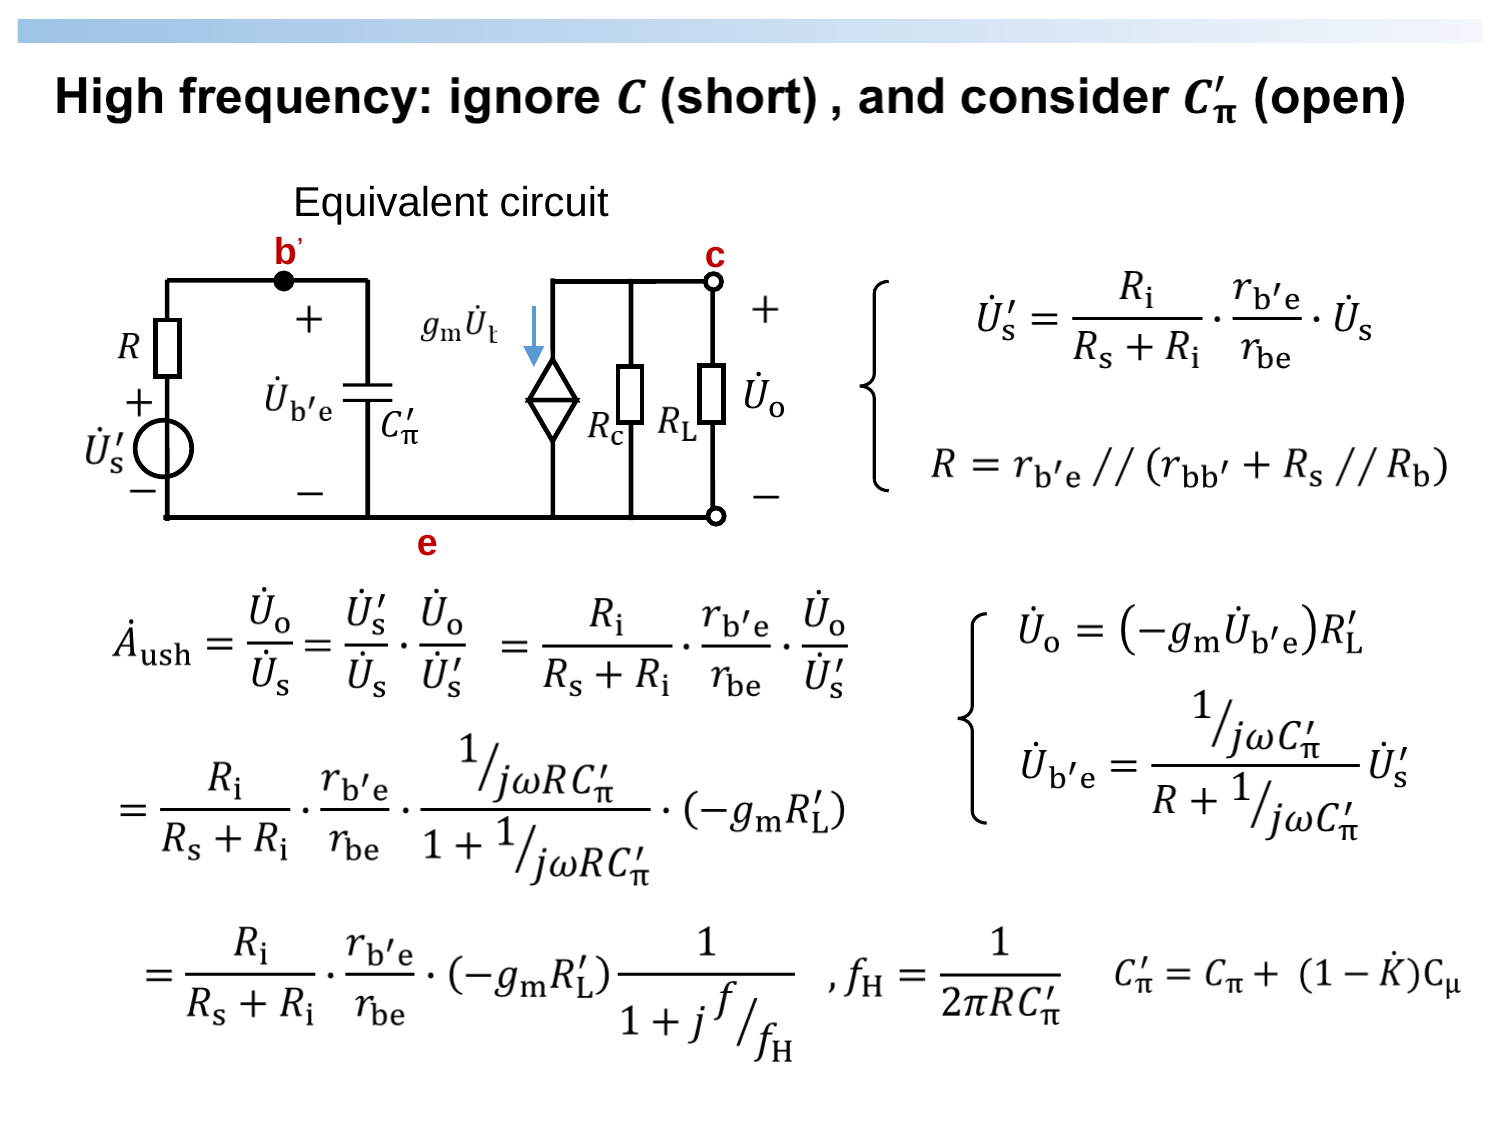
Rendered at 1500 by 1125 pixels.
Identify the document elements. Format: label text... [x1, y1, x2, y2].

text_box [62, 913, 876, 1071]
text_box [62, 219, 815, 572]
text_box [91, 574, 314, 705]
text_box [1092, 939, 1483, 1007]
text_box [910, 429, 1470, 496]
text_box [995, 677, 1434, 850]
text_box [281, 575, 486, 706]
text_box [454, 576, 893, 707]
text_box [953, 258, 1397, 377]
text_box [39, 58, 1434, 135]
text_box [957, 613, 987, 824]
text_box [859, 280, 889, 492]
text_box [971, 592, 1409, 665]
text_box [17, 18, 1483, 44]
text_box Equivalent circuit [278, 167, 632, 219]
text_box [54, 721, 910, 895]
text_box [807, 913, 1082, 1033]
